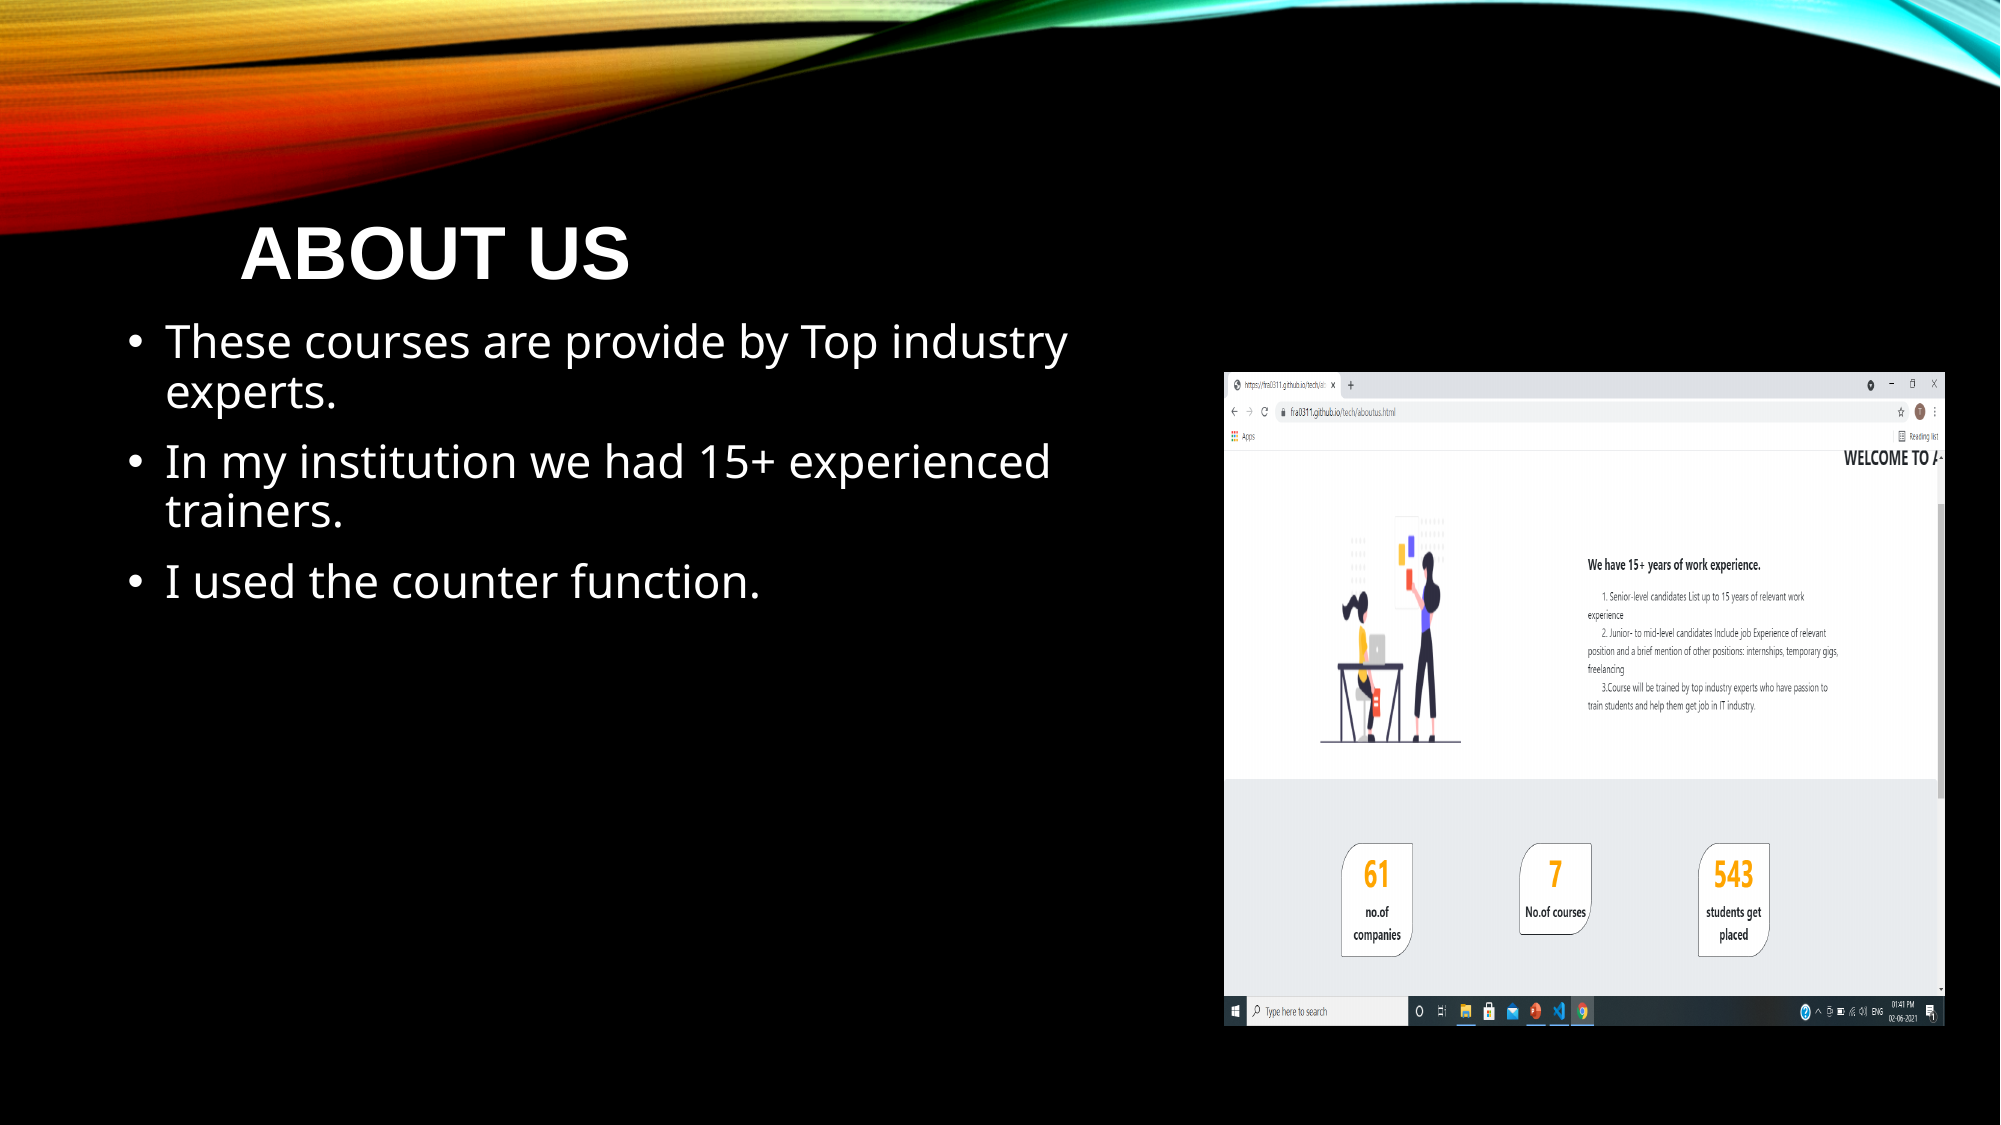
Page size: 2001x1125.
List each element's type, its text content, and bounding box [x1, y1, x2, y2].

picture [0, 0, 2000, 237]
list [1224, 372, 1945, 1027]
title About us [112, 174, 647, 311]
list These courses are provide by Top industry experts. In my institution we had 15+ experienced trainers. I used the counter function. [112, 311, 1133, 1021]
